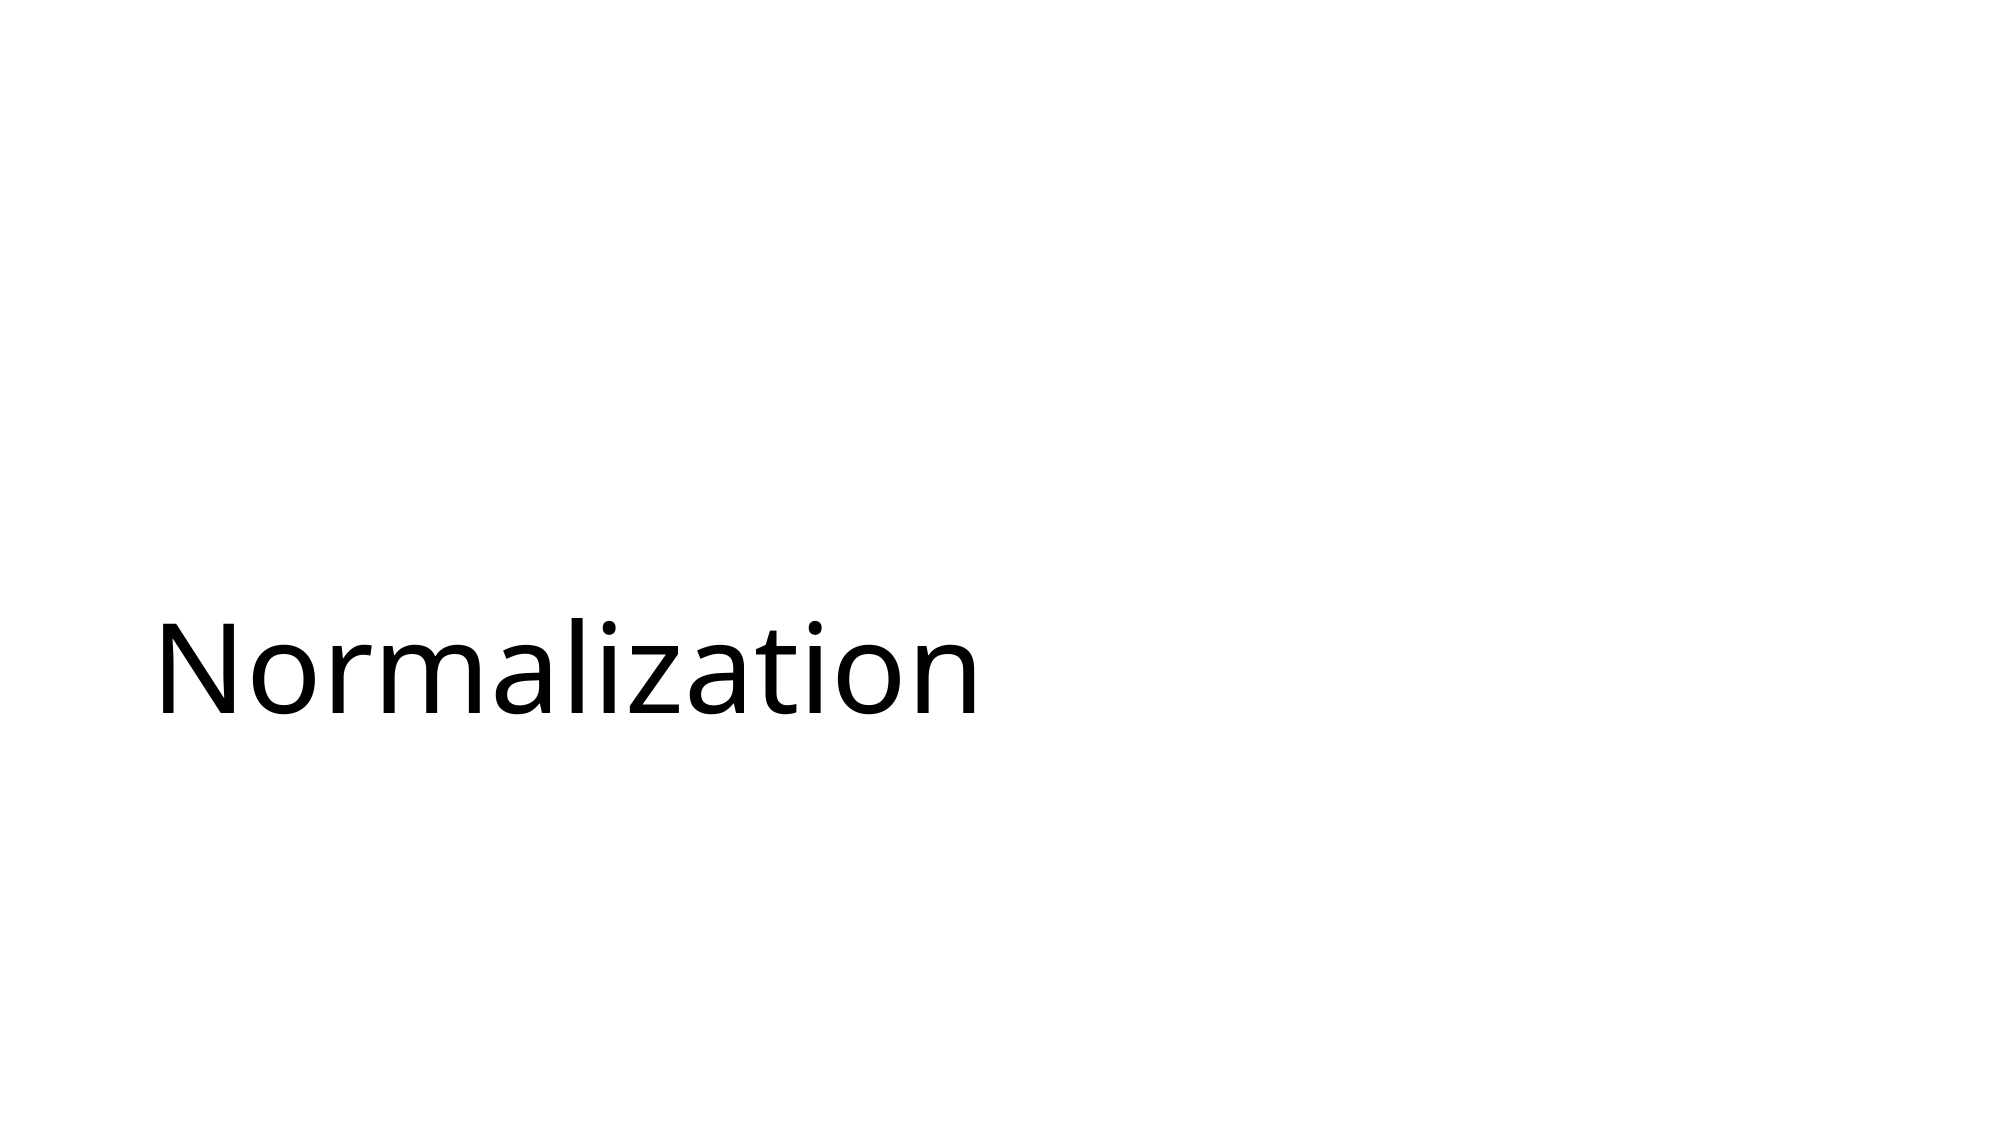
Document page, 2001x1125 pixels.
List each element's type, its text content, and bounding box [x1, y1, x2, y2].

title Normalization [136, 280, 1862, 749]
